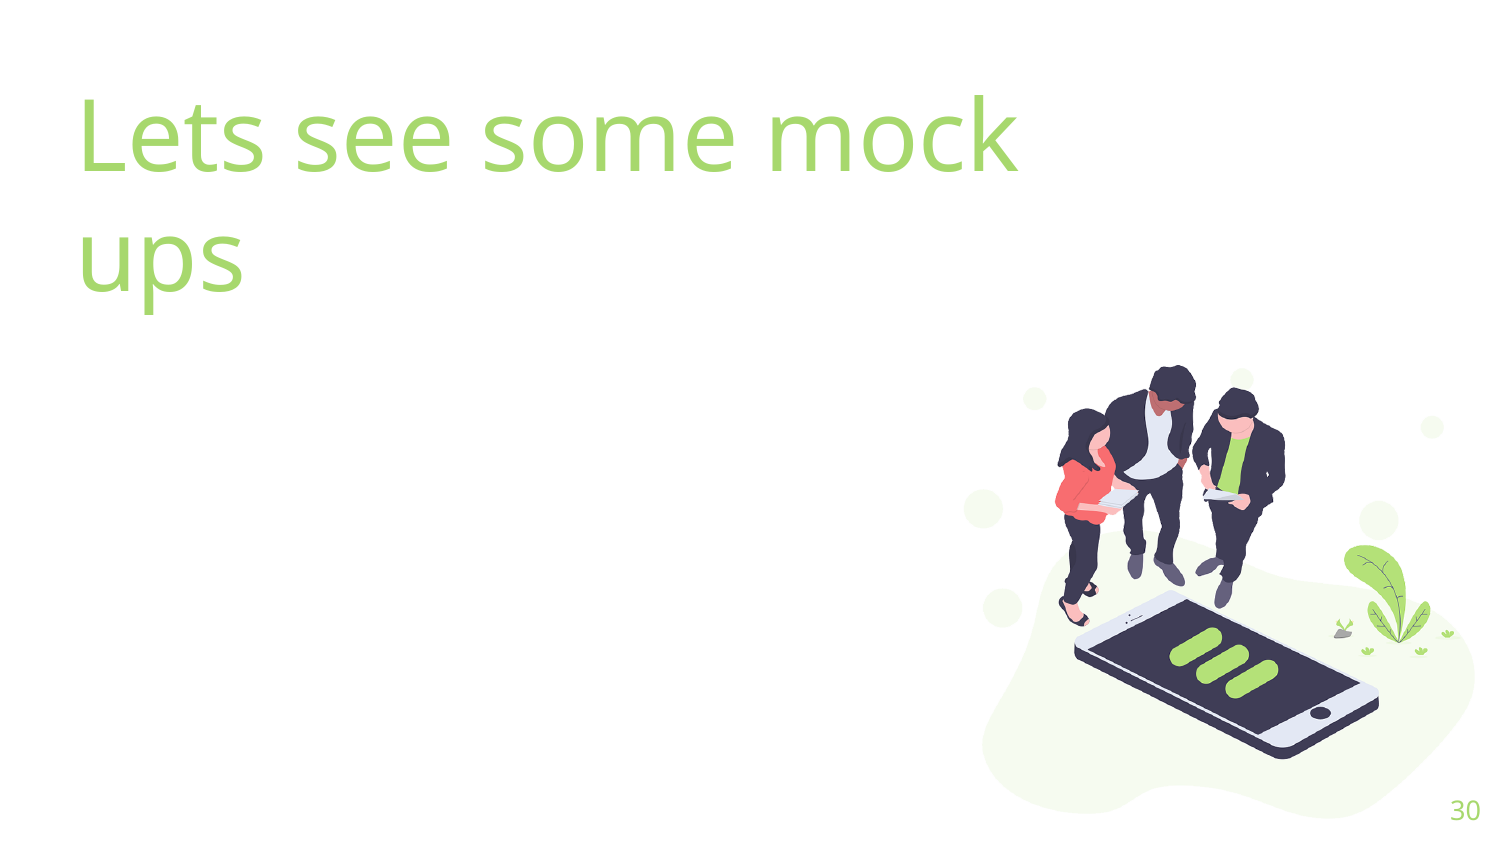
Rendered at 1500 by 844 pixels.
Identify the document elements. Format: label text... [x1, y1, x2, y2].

title Lets see some mock ups [75, 171, 1109, 312]
slide_number 30 [1391, 779, 1482, 844]
picture [963, 365, 1475, 819]
